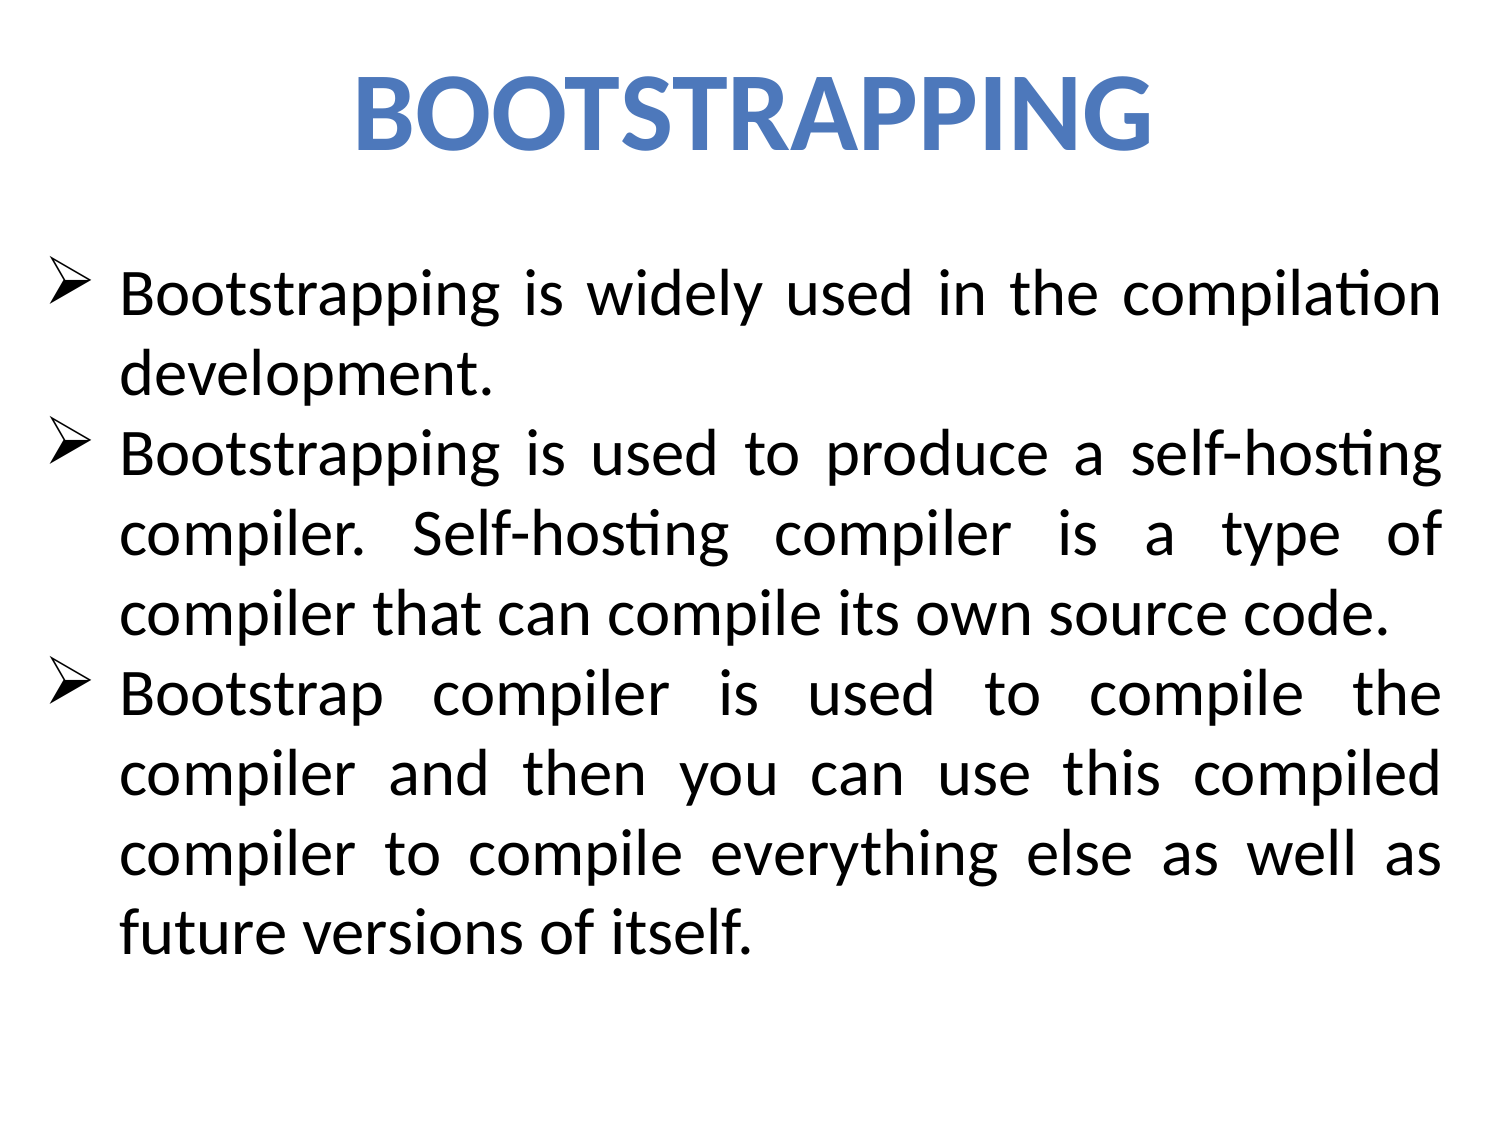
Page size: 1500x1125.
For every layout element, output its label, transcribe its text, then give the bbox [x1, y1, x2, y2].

text_box Bootstrapping [337, 30, 1171, 181]
text_box Bootstrapping is widely used in the compilation development. Bootstrapping is used to produce a self-hosting compiler. Self-hosting compiler is a type of compiler that can compile its own source code. Bootstrap compiler is used to compile the compiler and then you can use this compiled compiler to compile everything else as well as future versions of itself. [29, 241, 1459, 976]
